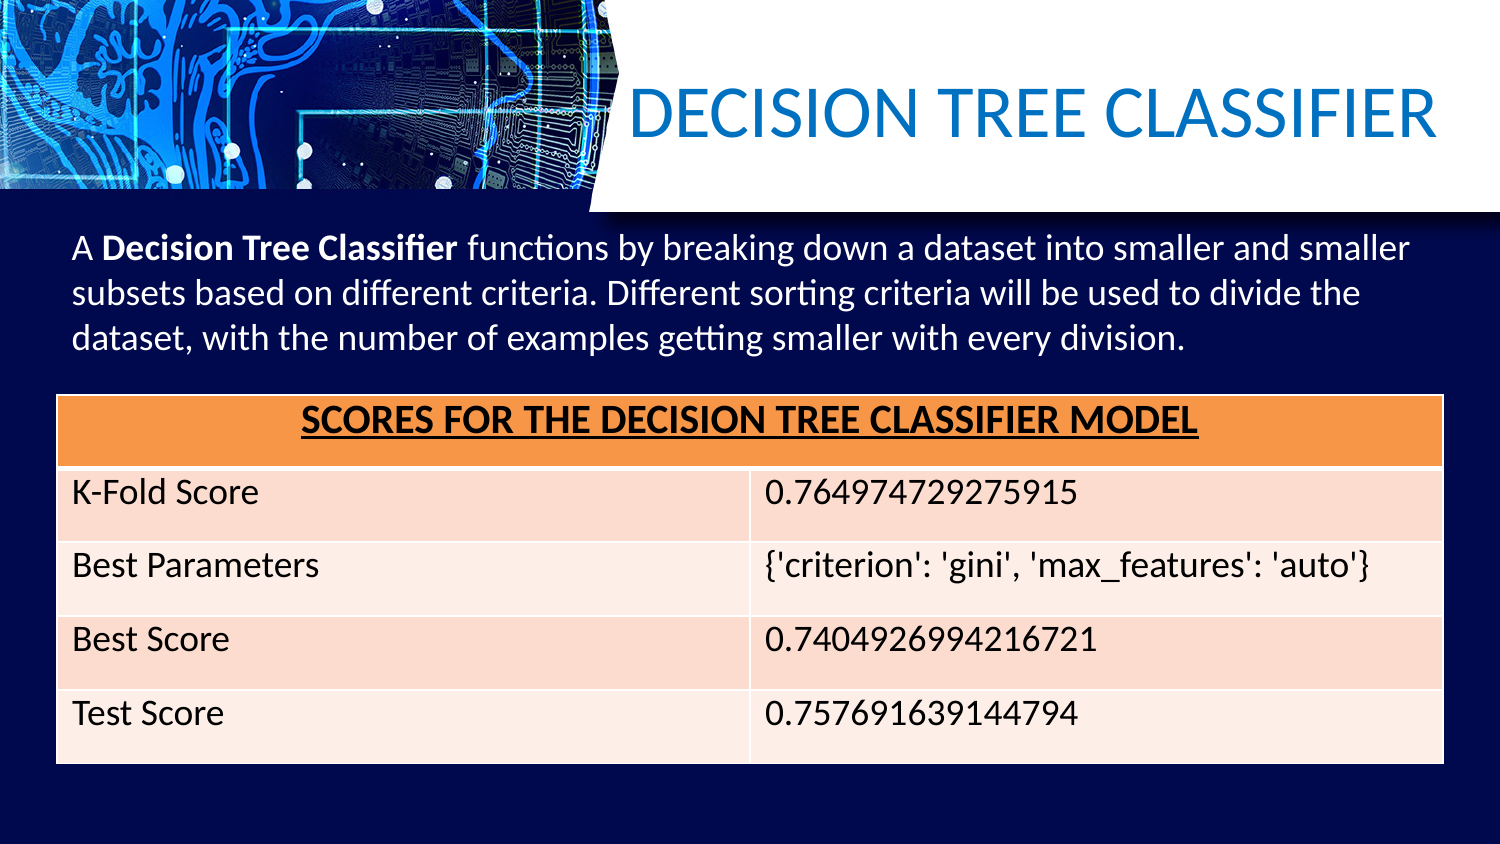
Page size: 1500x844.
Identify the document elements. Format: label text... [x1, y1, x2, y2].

table_cell {'criterion': 'gini', 'max_features': 'auto'} [751, 543, 1442, 615]
table_header SCORES FOR THE DECISION TREE CLASSIFIER MODEL [58, 396, 1442, 466]
title DECISION TREE CLASSIFIER [608, 44, 1471, 171]
table_cell Test Score [58, 691, 749, 763]
table_cell 0.764974729275915 [751, 471, 1442, 541]
table_cell 0.757691639144794 [751, 691, 1442, 763]
table_cell Best Parameters [58, 543, 749, 615]
table_cell Best Score [58, 617, 749, 689]
text_box A Decision Tree Classifier functions by breaking down a dataset into smaller and smaller subsets based on different criteria. Different sorting criteria will be used to divide the dataset, with the number of examples getting smaller with every division. [56, 215, 1443, 365]
table_cell K-Fold Score [58, 471, 749, 541]
table_cell 0.7404926994216721 [751, 617, 1442, 689]
picture [0, 0, 1500, 844]
